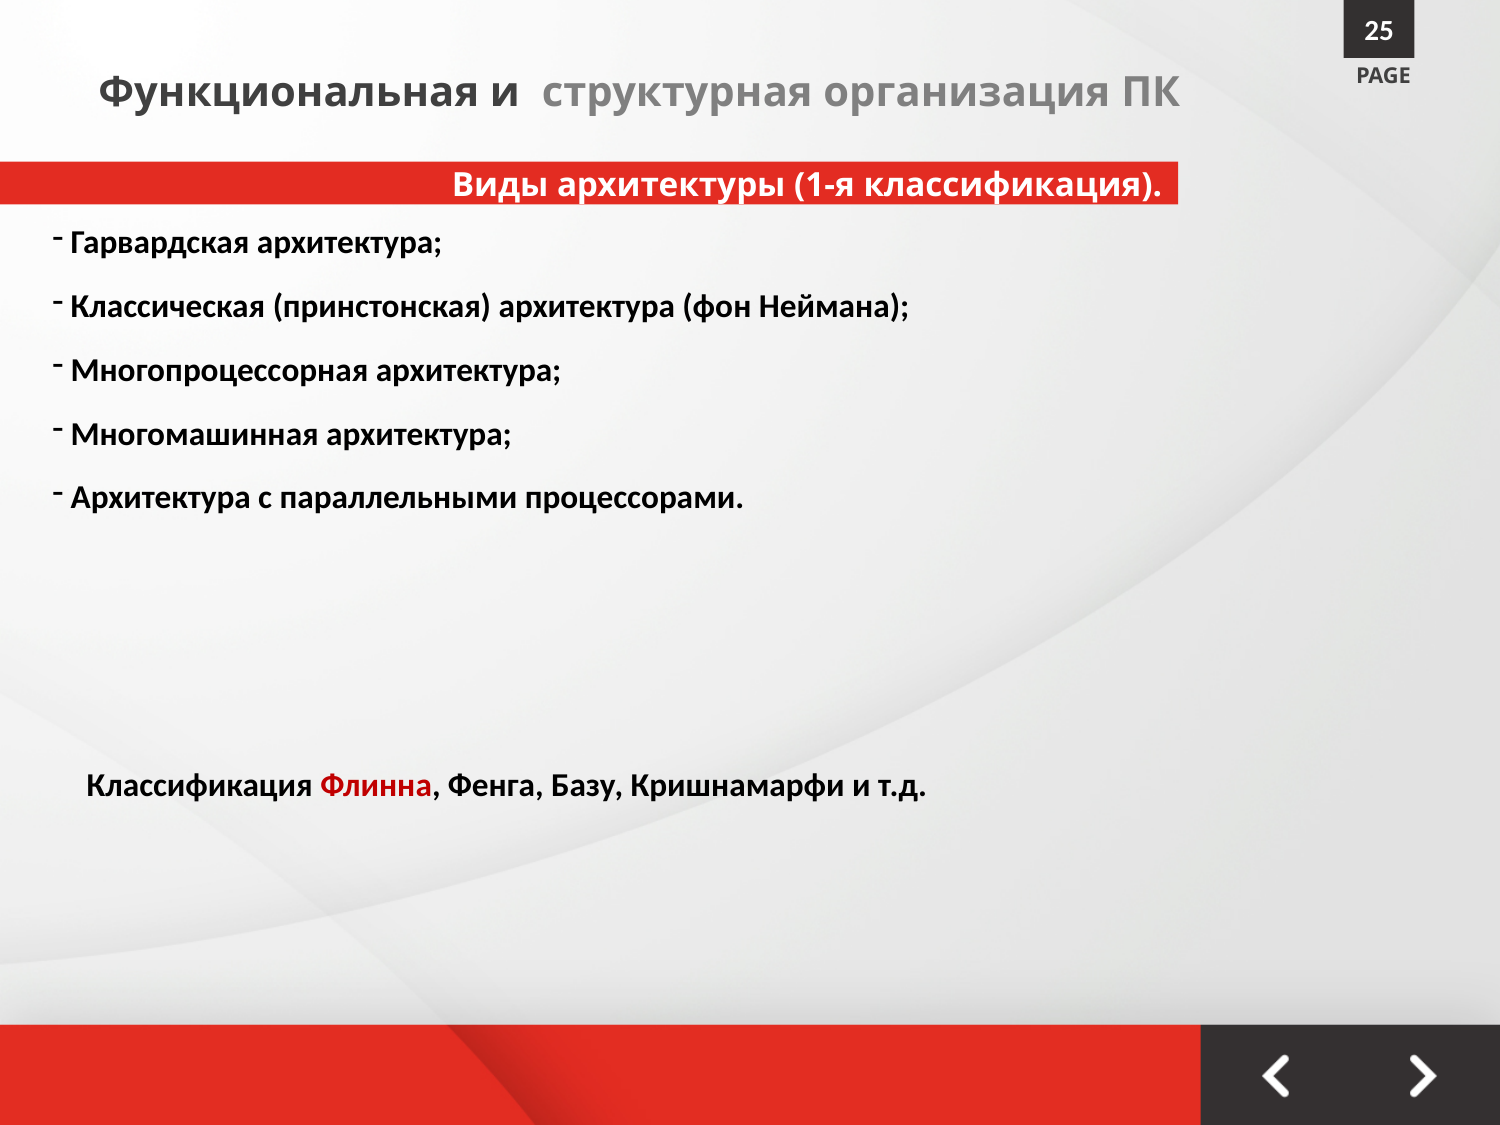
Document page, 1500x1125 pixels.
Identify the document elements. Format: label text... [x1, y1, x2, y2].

text_box 25 [1342, 0, 1417, 60]
text_box Классификация Флинна, Фенга, Базу, Кришнамарфи и т.д. [71, 755, 943, 811]
text_box Функциональная и структурная организация ПК [22, 57, 1196, 123]
text_box PAGE [1341, 54, 1426, 96]
picture [0, 0, 1500, 1125]
subtitle Виды архитектуры (1-я классификация). [0, 161, 1179, 205]
text_box Гарвардская архитектура; Классическая (принстонская) архитектура (фон Неймана); Многопроцессорная архитектура; Многомашинная архитектура; Архитектура с параллельными процессорами. [37, 221, 1433, 555]
